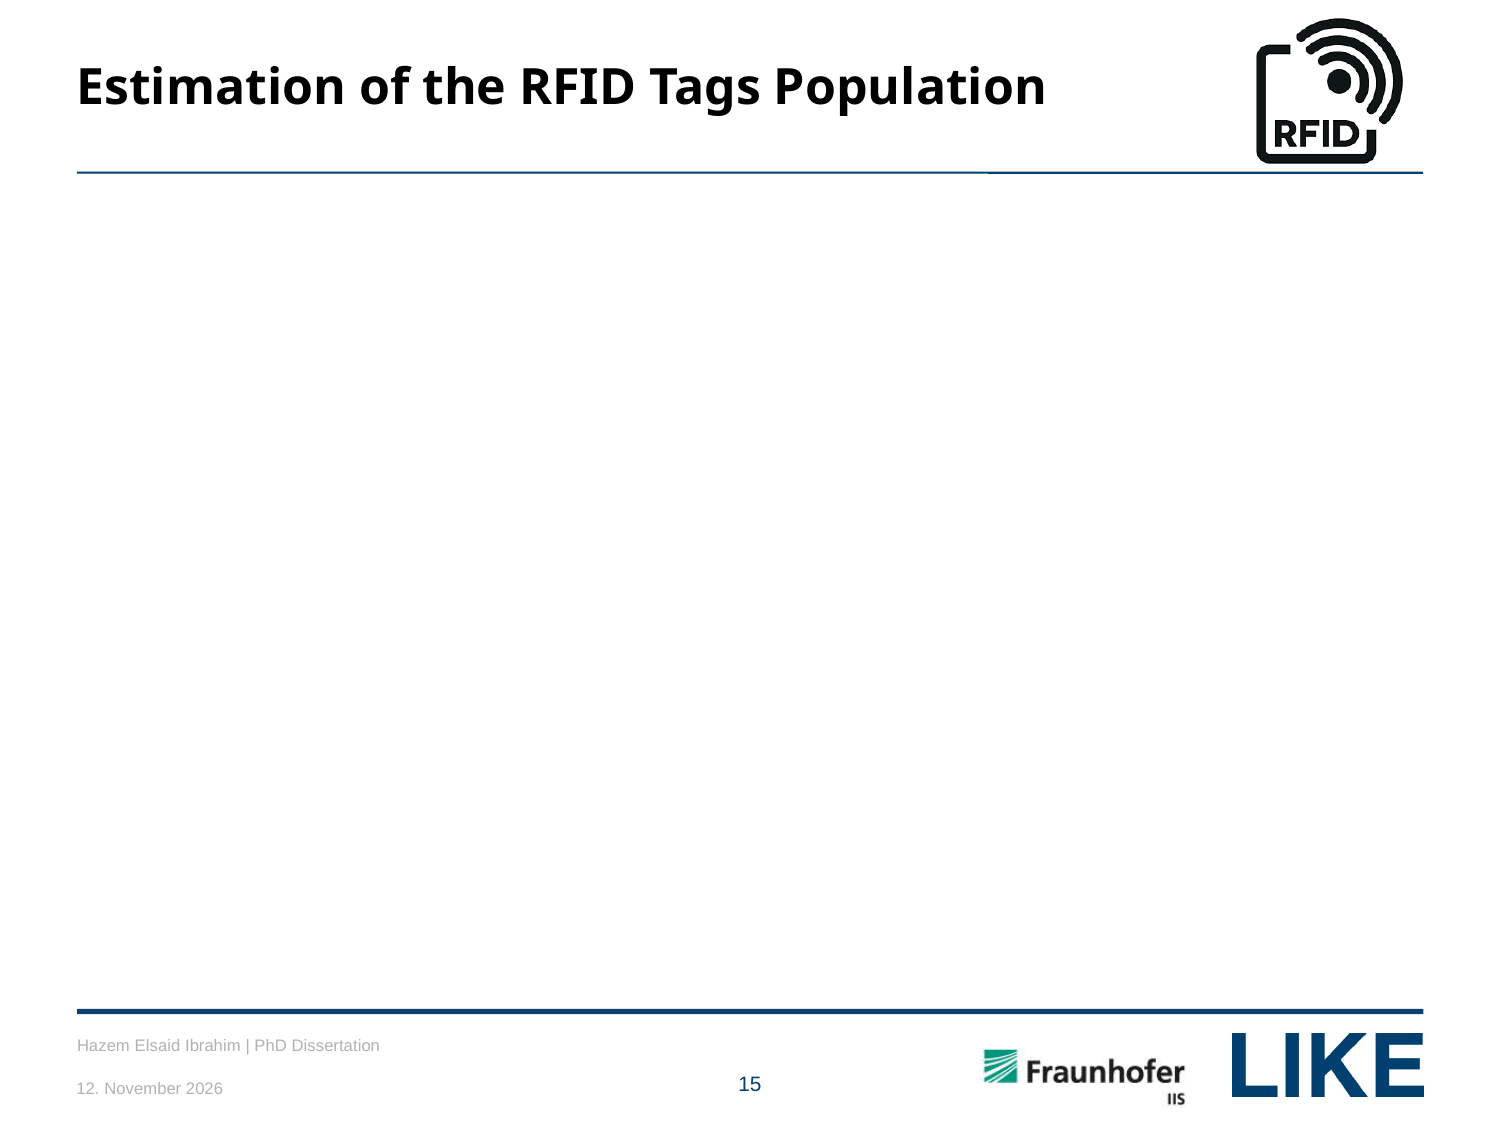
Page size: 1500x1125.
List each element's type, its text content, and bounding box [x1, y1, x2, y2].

picture [1234, 16, 1424, 166]
picture [974, 1022, 1193, 1116]
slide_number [76, 1077, 427, 1099]
footer Hazem Elsaid Ibrahim | PhD Dissertation [77, 1035, 552, 1056]
picture [1232, 1033, 1424, 1097]
title Estimation of the RFID Tags Population [76, 54, 1229, 116]
